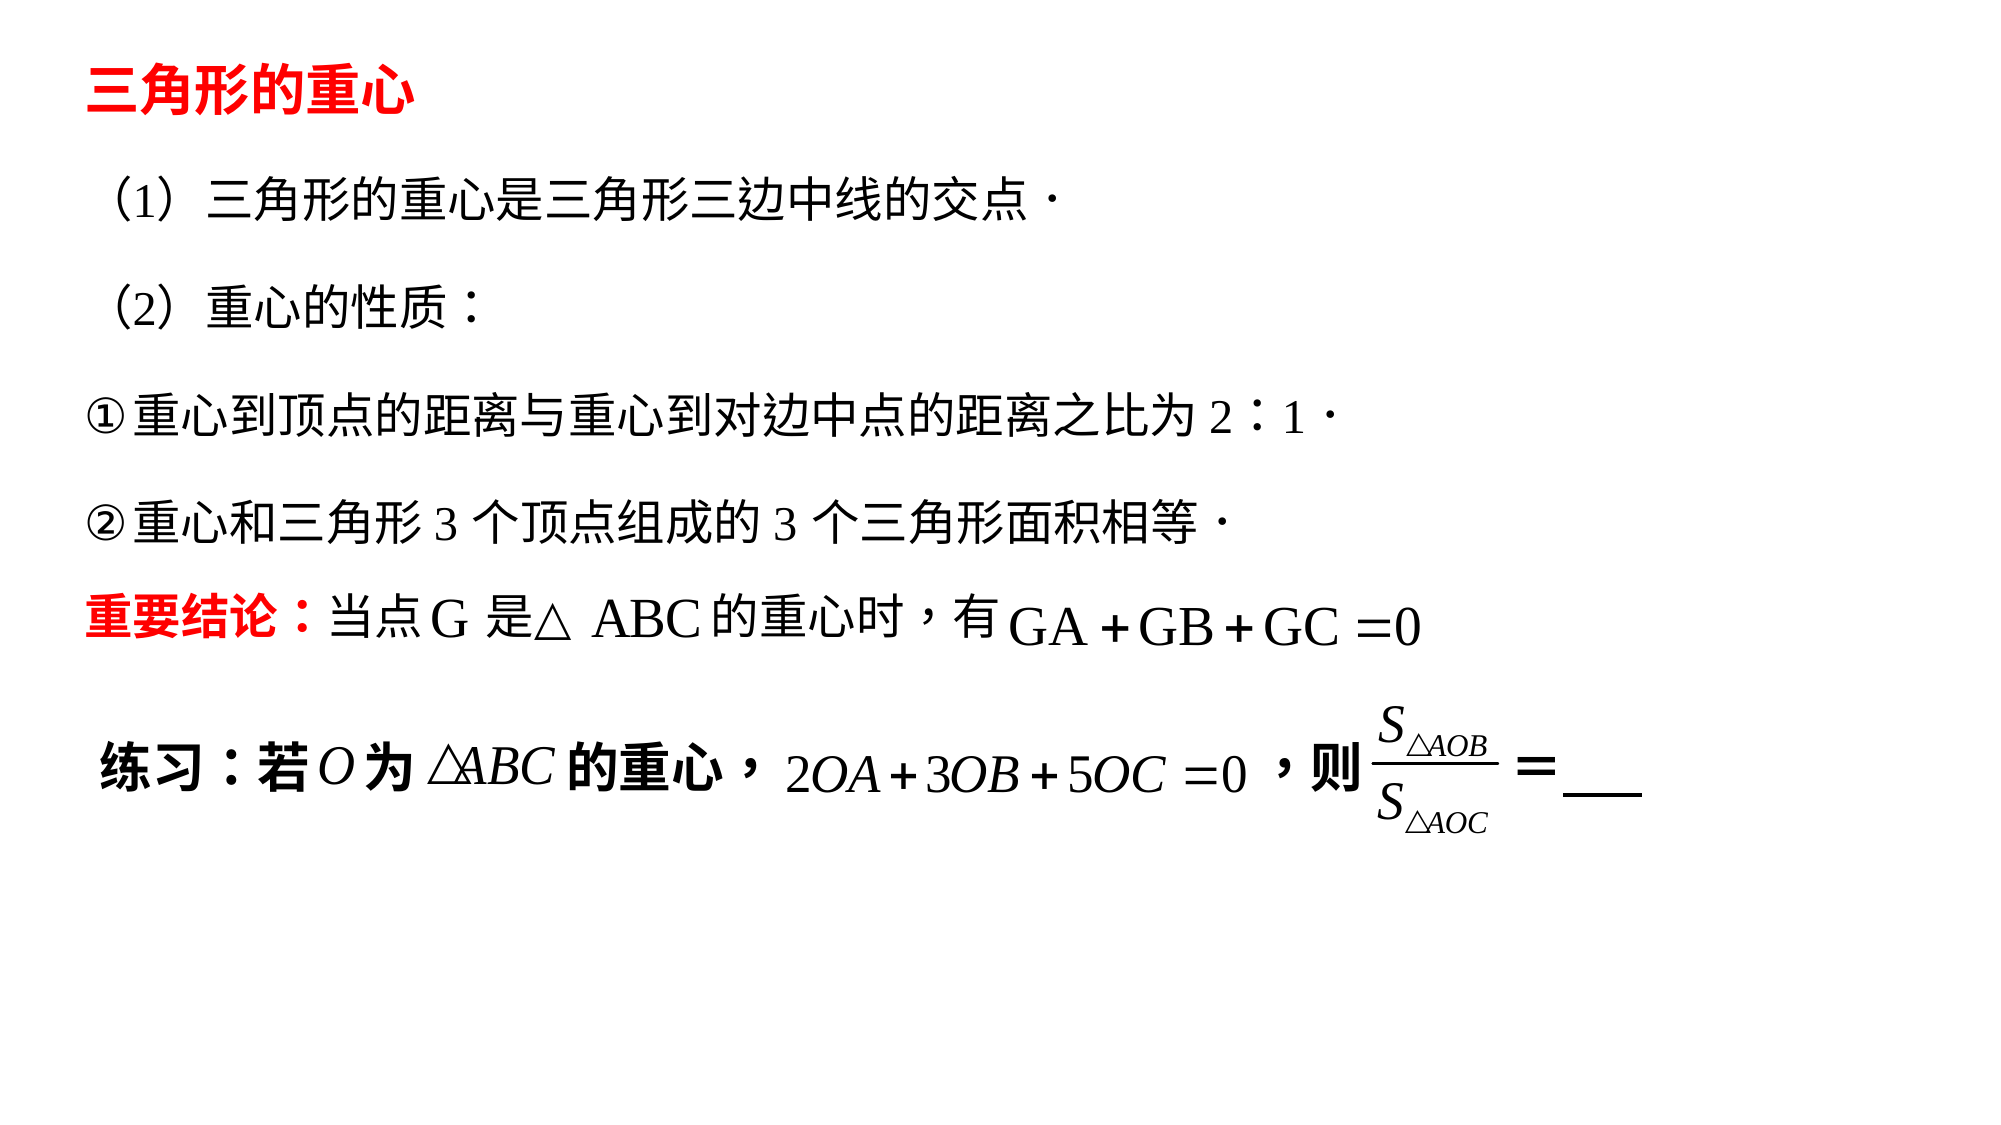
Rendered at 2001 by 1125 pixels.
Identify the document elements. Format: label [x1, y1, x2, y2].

picture [84, 36, 2000, 845]
